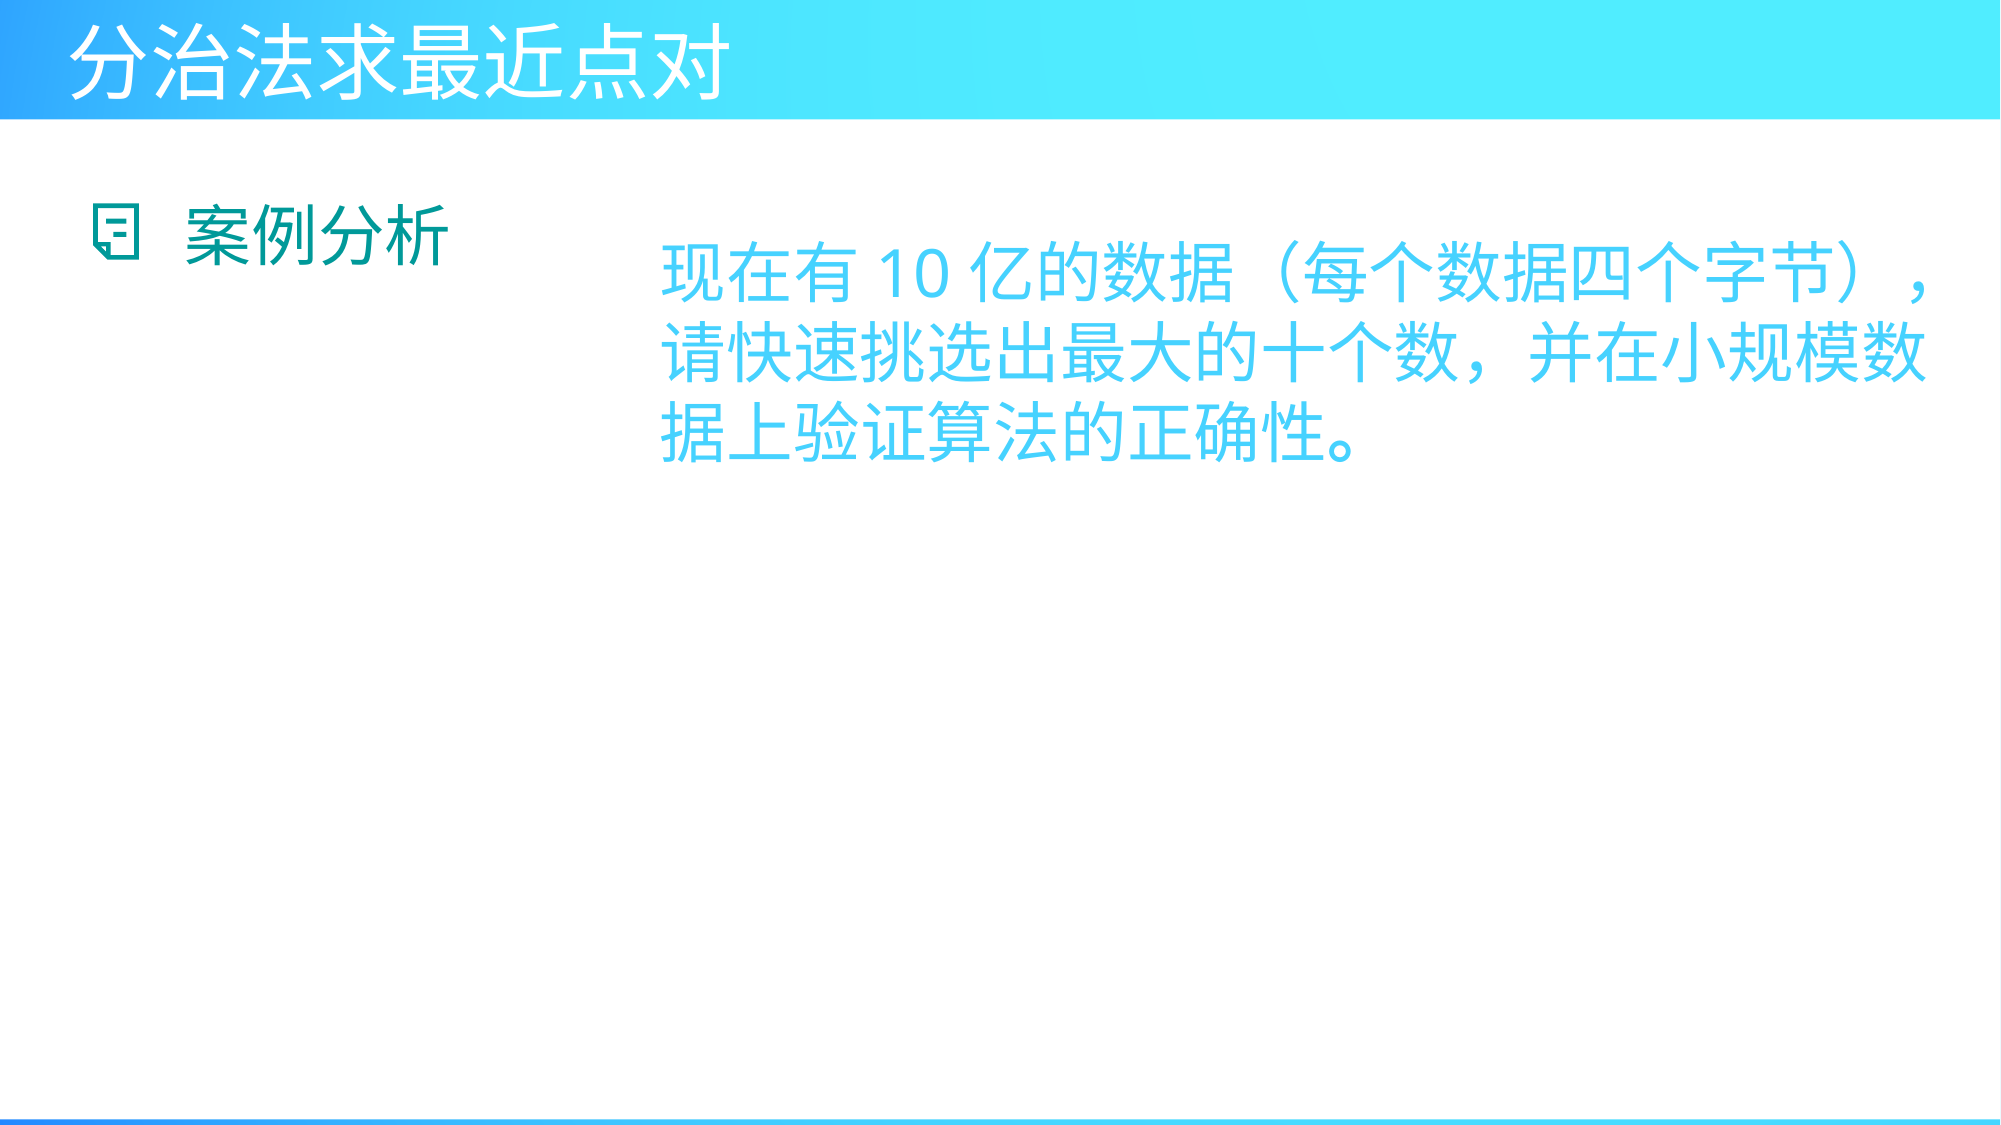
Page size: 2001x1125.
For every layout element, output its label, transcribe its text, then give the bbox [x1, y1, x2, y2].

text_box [93, 203, 139, 260]
picture [0, 0, 2001, 119]
text_box 现在有10亿的数据（每个数据四个字节），请快速挑选出最大的十个数，并在小规模数据上验证算法的正确性。 [644, 223, 1978, 479]
text_box 案例分析 [164, 183, 472, 284]
picture [0, 1120, 2001, 1125]
